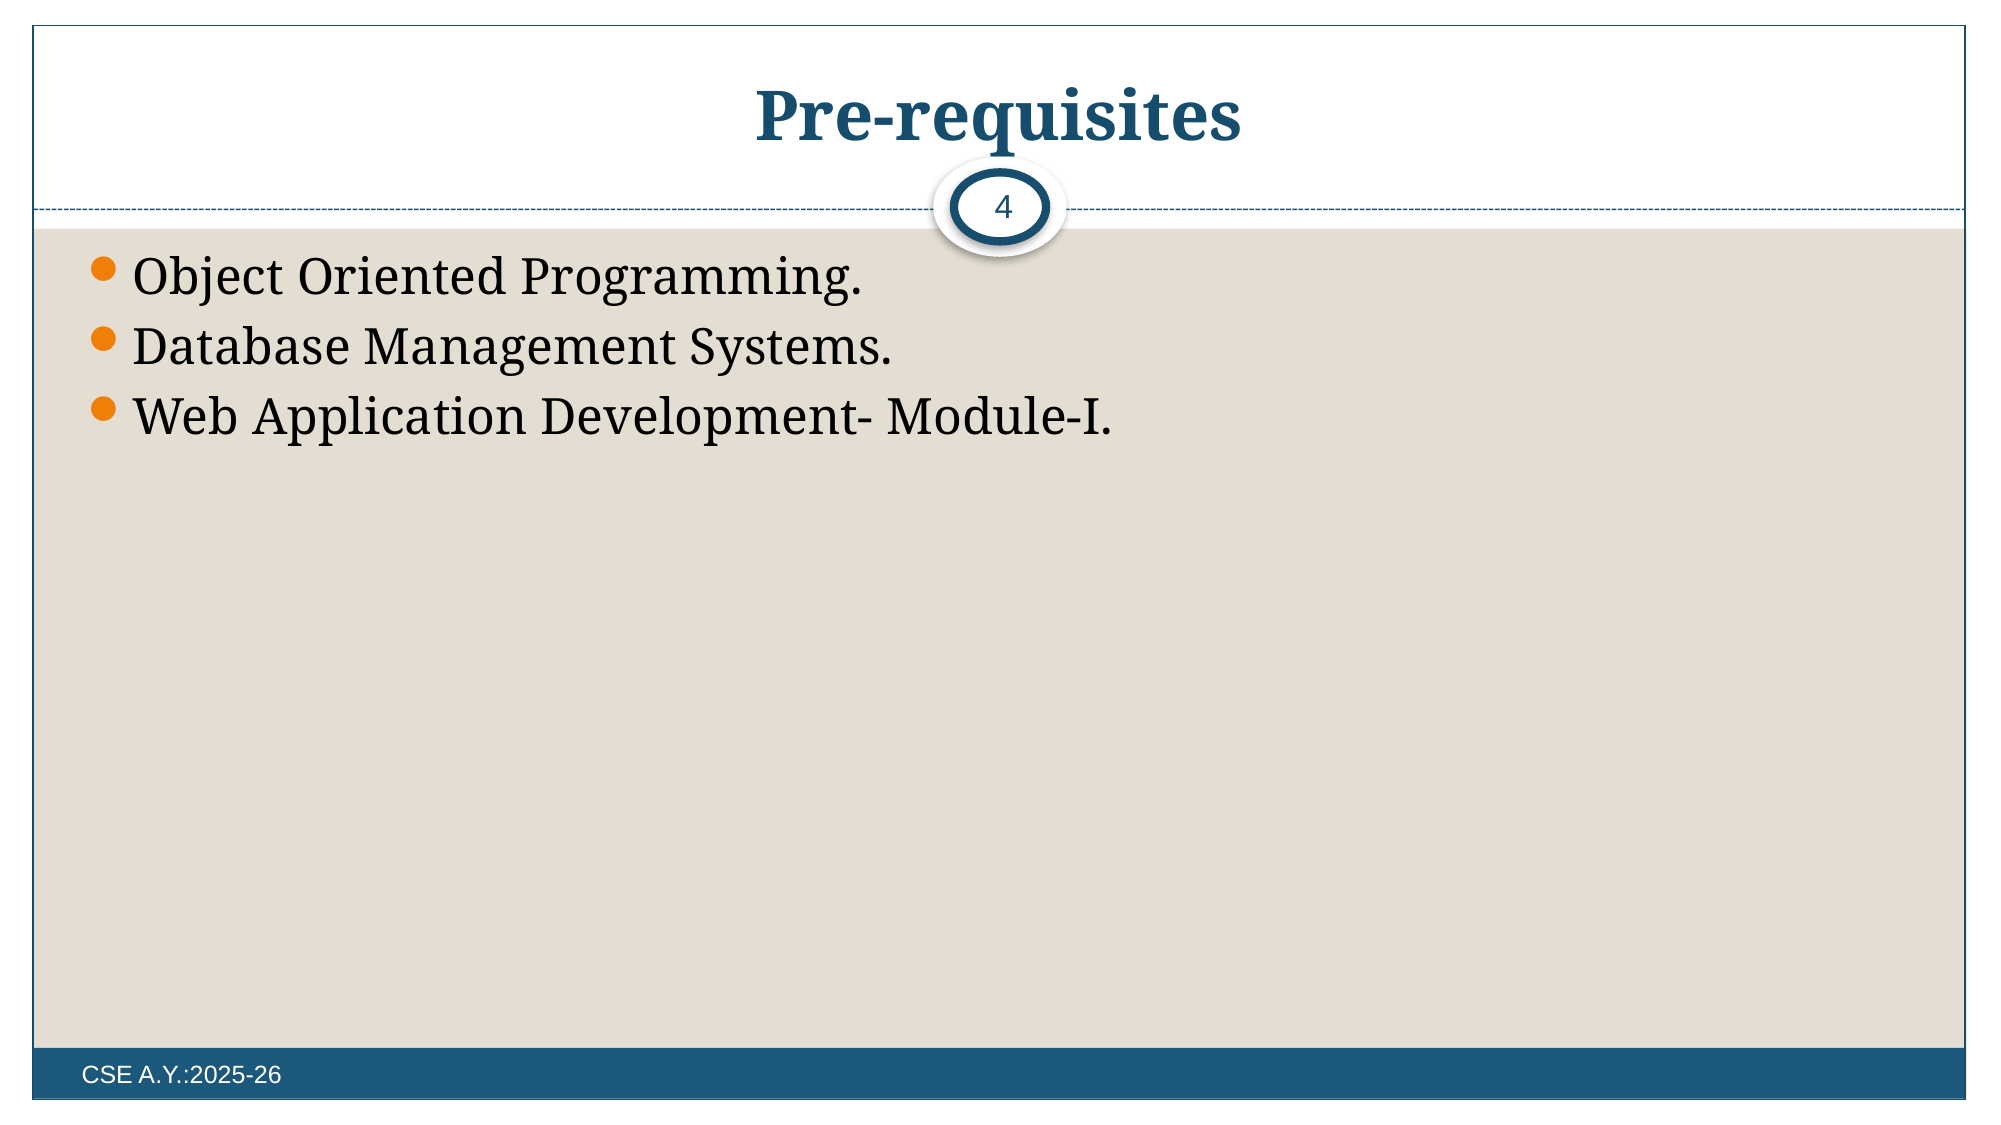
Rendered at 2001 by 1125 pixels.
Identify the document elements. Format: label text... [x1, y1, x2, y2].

slide_number 4 [953, 168, 1054, 236]
title Pre-requisites [65, 37, 1933, 163]
list Object Oriented Programming. Database Management Systems. Web Application Development- Module-I. [72, 236, 1934, 1080]
footer CSE A.Y.:2025-26 [66, 1051, 850, 1112]
